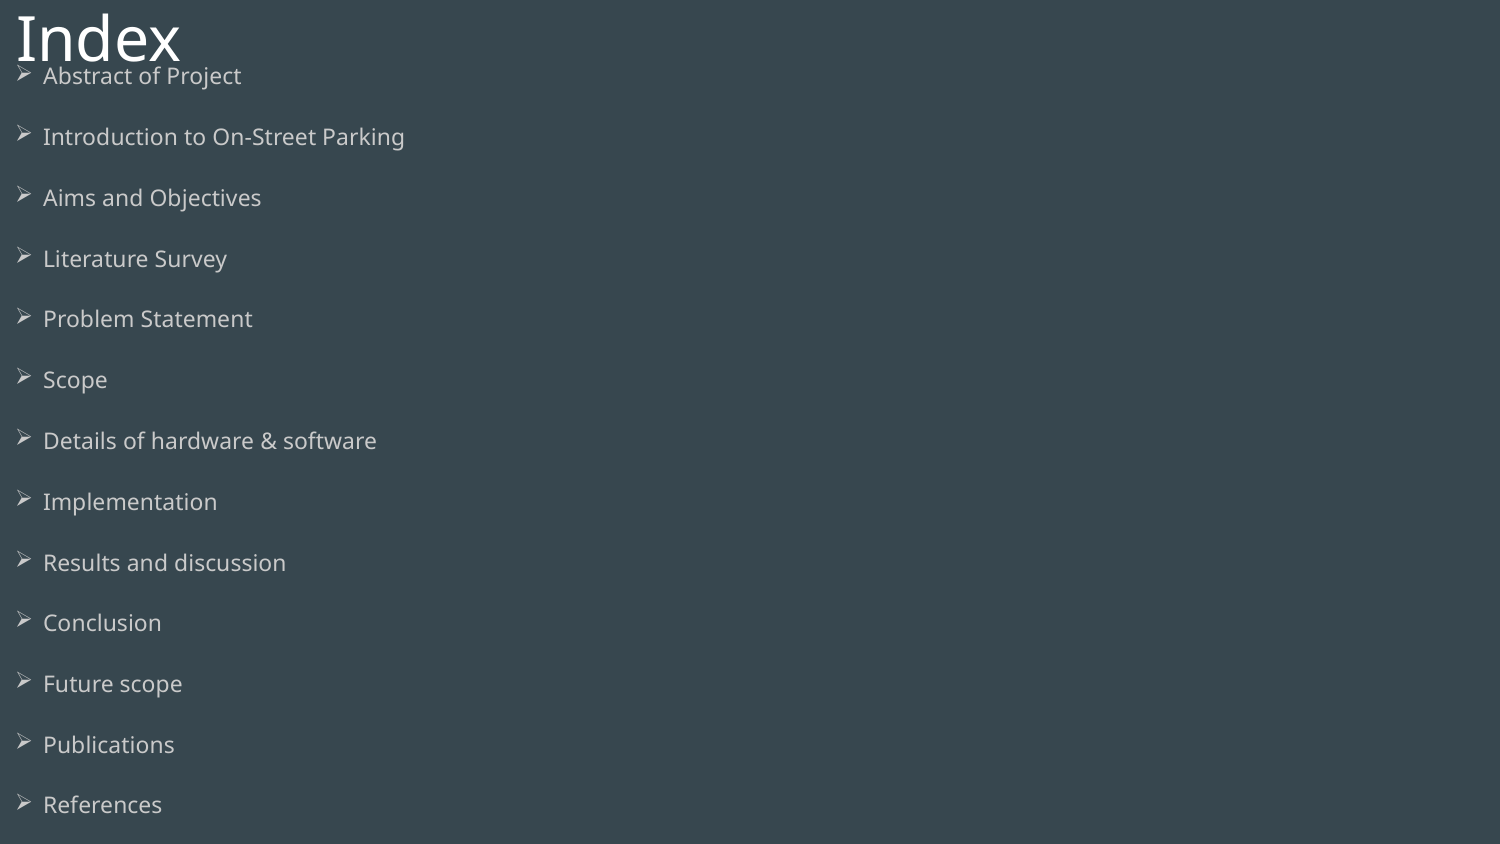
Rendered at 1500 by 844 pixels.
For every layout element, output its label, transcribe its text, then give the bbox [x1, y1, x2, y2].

list Abstract of Project Introduction to On-Street Parking Aims and Objectives Literature Survey Problem Statement Scope Details of hardware & software Implementation Results and discussion Conclusion Future scope Publications References [0, 46, 1163, 844]
title Index [1, 0, 1399, 110]
